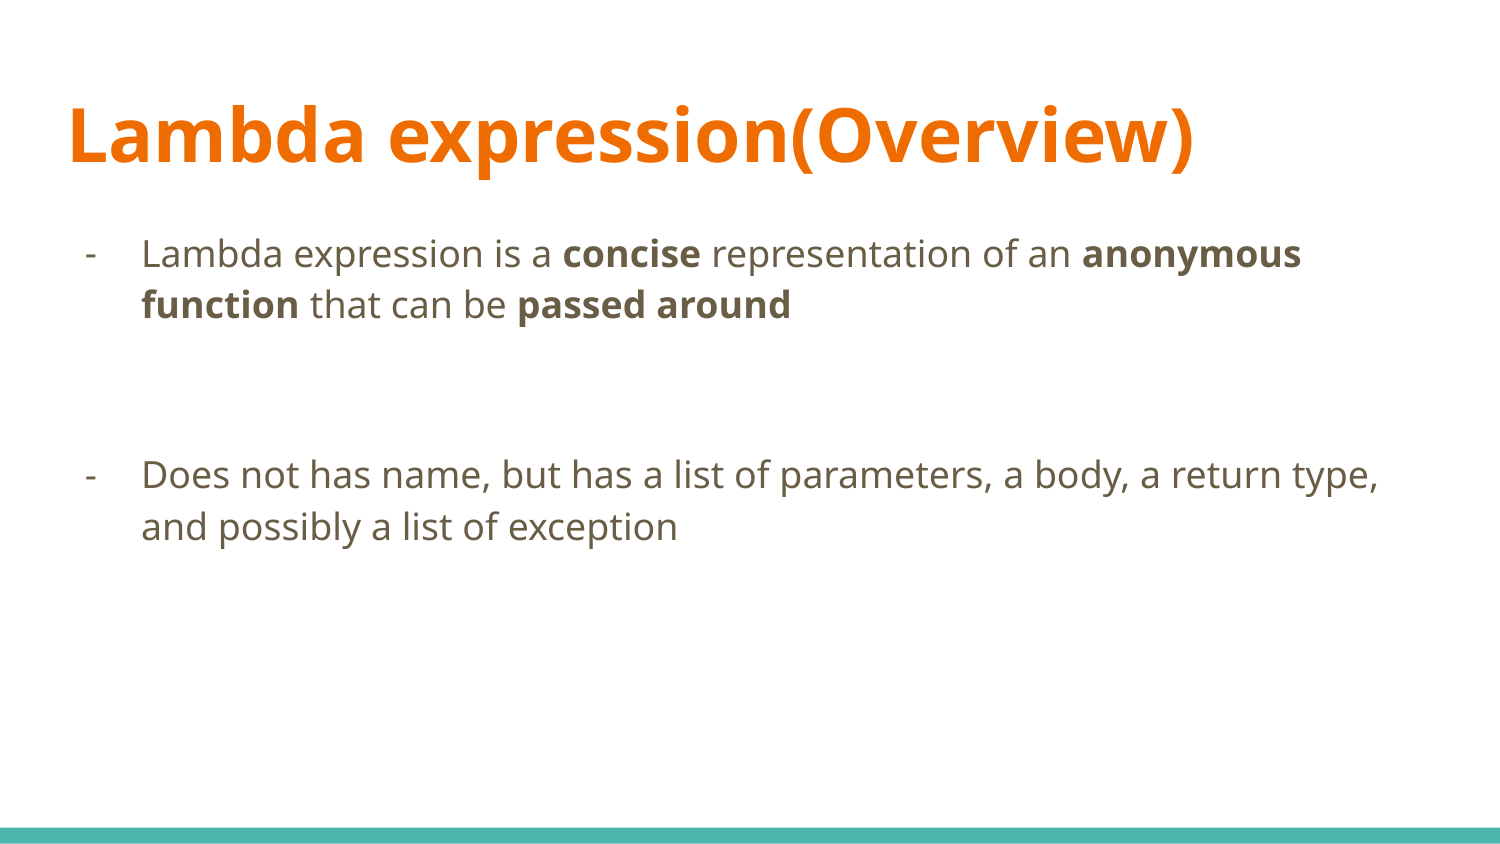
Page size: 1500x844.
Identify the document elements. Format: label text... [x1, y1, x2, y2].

list Lambda expression is a concise representation of an anonymous function that can be passed around Does not has name, but has a list of parameters, a body, a return type, and possibly a list of exception [51, 207, 1449, 750]
title Lambda expression(Overview) [51, 72, 1449, 189]
